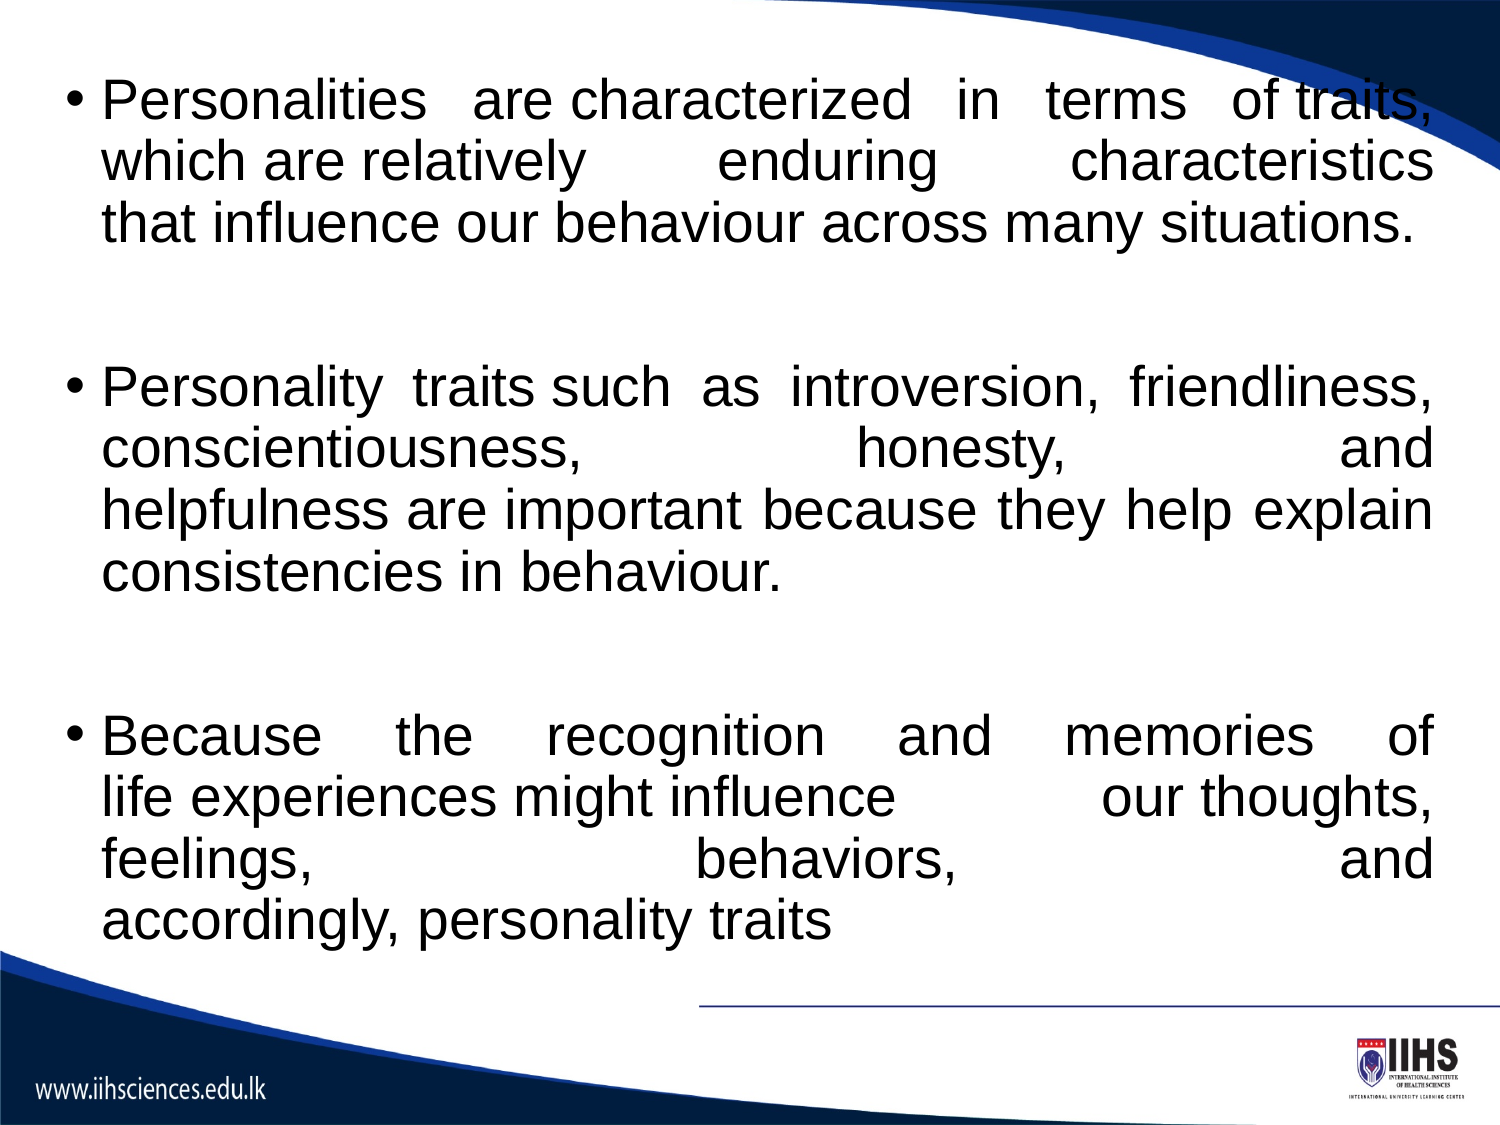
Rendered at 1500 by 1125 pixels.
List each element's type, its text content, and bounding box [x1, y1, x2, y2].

list Personalities are characterized in terms of traits, which are relatively enduring characteristics that influence our behaviour across many situations. Personality traits such as introversion, friendliness, conscientiousness, honesty, and helpfulness are important because they help explain consistencies in behaviour. Because the recognition and memories of life experiences might influence our thoughts, feelings, behaviors, and accordingly, personality traits [50, 62, 1450, 1014]
picture [0, 0, 1500, 1125]
